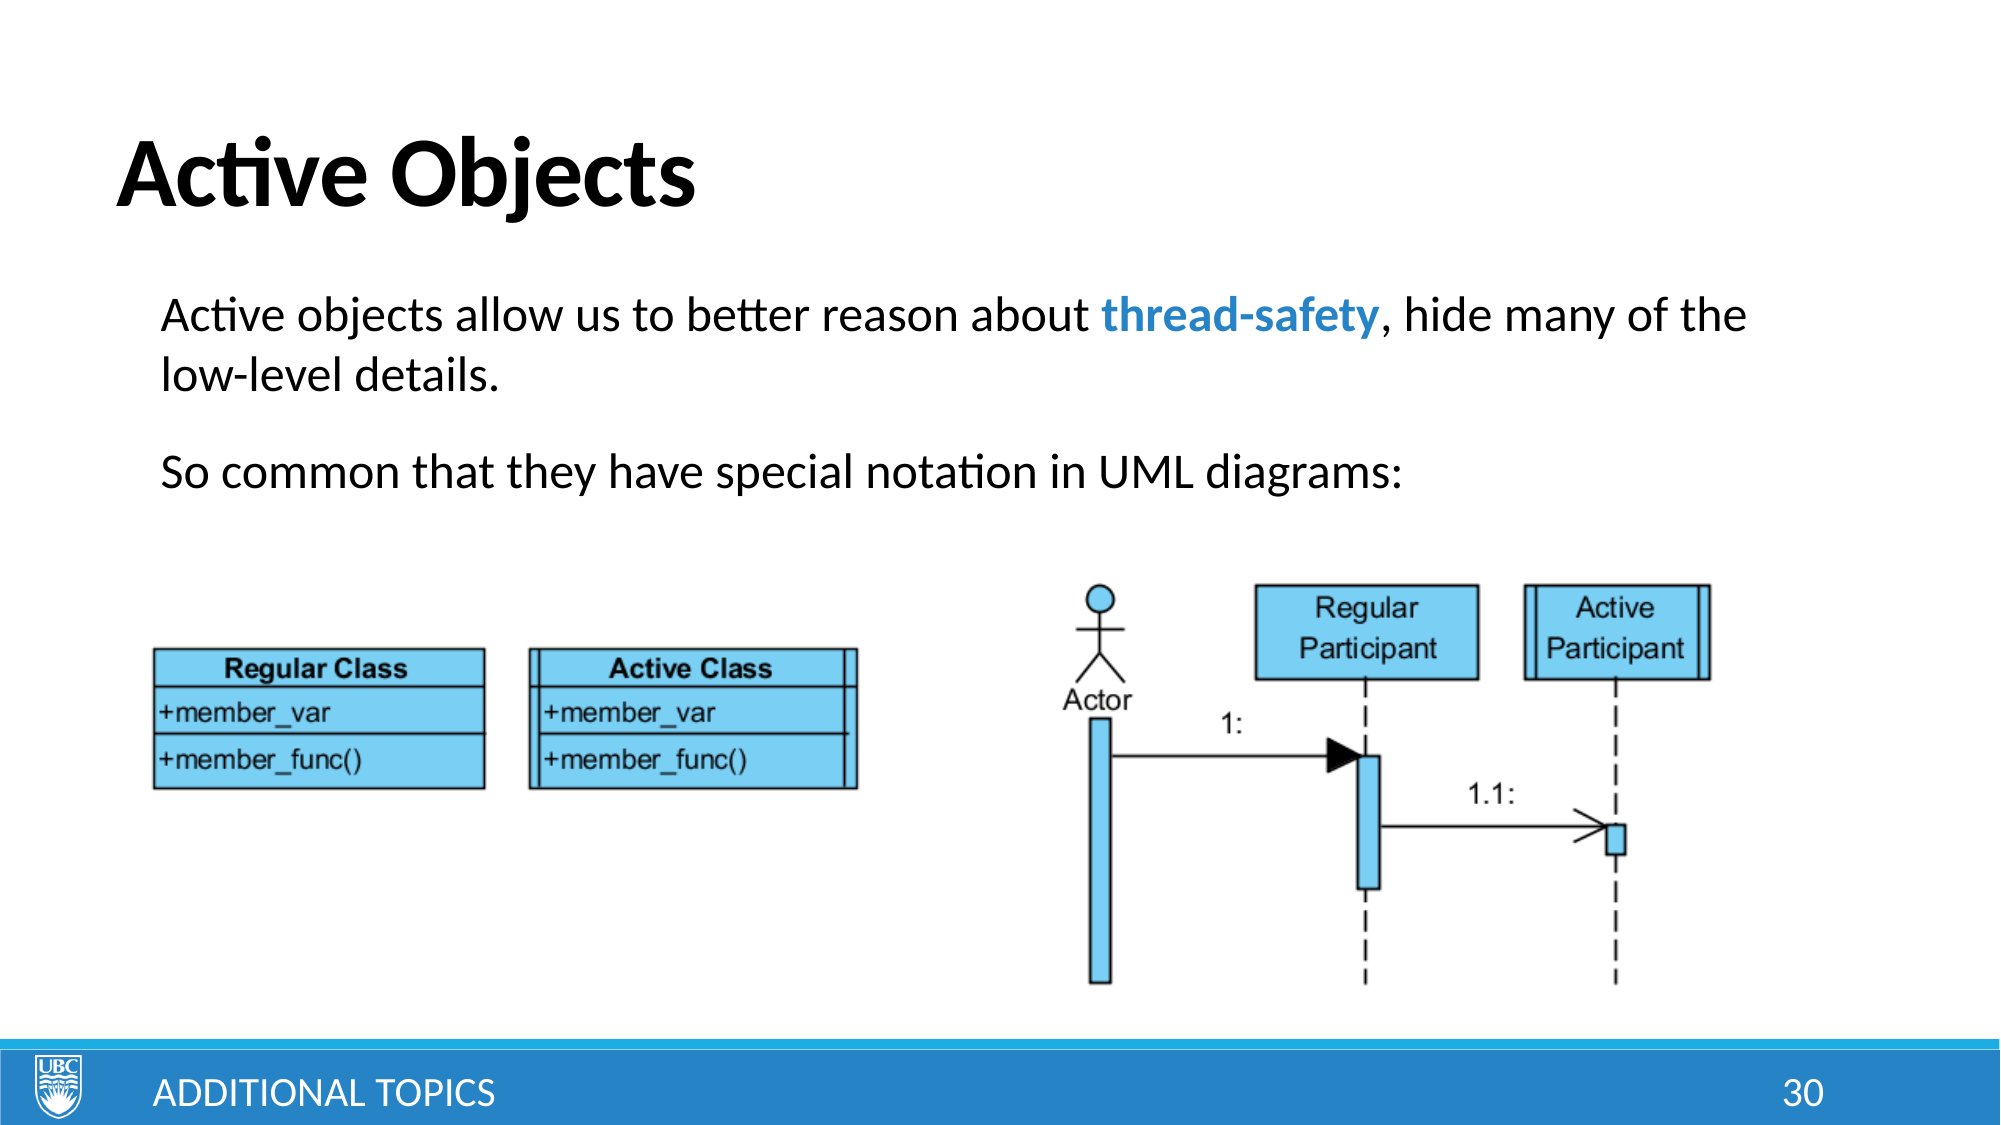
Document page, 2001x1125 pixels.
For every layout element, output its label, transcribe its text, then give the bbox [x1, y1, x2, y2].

title Active Objects [101, 106, 1752, 235]
slide_number 30 [1624, 1059, 1840, 1120]
picture [35, 1055, 82, 1119]
picture [127, 624, 880, 814]
picture [1024, 559, 1754, 1010]
footer Additional Topics [137, 1059, 1396, 1120]
list Active objects allow us to better reason about thread-safety, hide many of the low-level details. So common that they have special notation in UML diagrams: [160, 273, 1830, 509]
